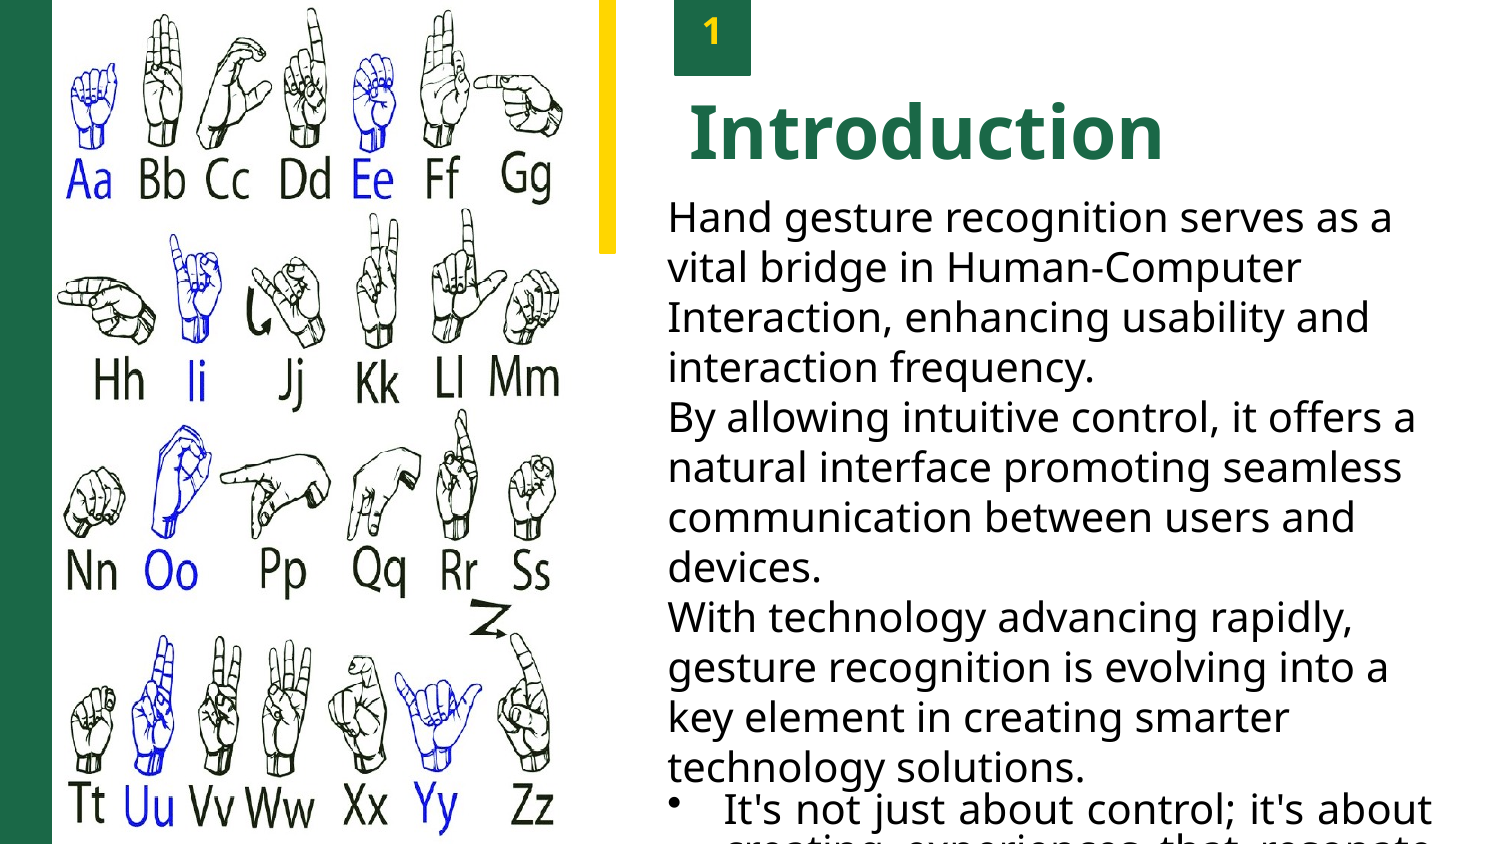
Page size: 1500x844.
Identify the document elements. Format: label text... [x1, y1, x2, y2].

text_box [599, 0, 615, 253]
text_box [0, 0, 52, 844]
text_box Hand gesture recognition serves as a vital bridge in Human-Computer Interaction, enhancing usability and interaction frequency. By allowing intuitive control, it offers a natural interface promoting seamless communication between users and devices. With technology advancing rapidly, gesture recognition is evolving into a key element in creating smarter technology solutions. It's not just about control; it's about creating experiences that resonate with human behavior and emotions. [652, 183, 1448, 734]
picture [52, 0, 593, 844]
text_box 1 [674, 0, 750, 74]
text_box Photo by Pexels [593, 779, 750, 844]
text_box Introduction [674, 74, 1395, 183]
